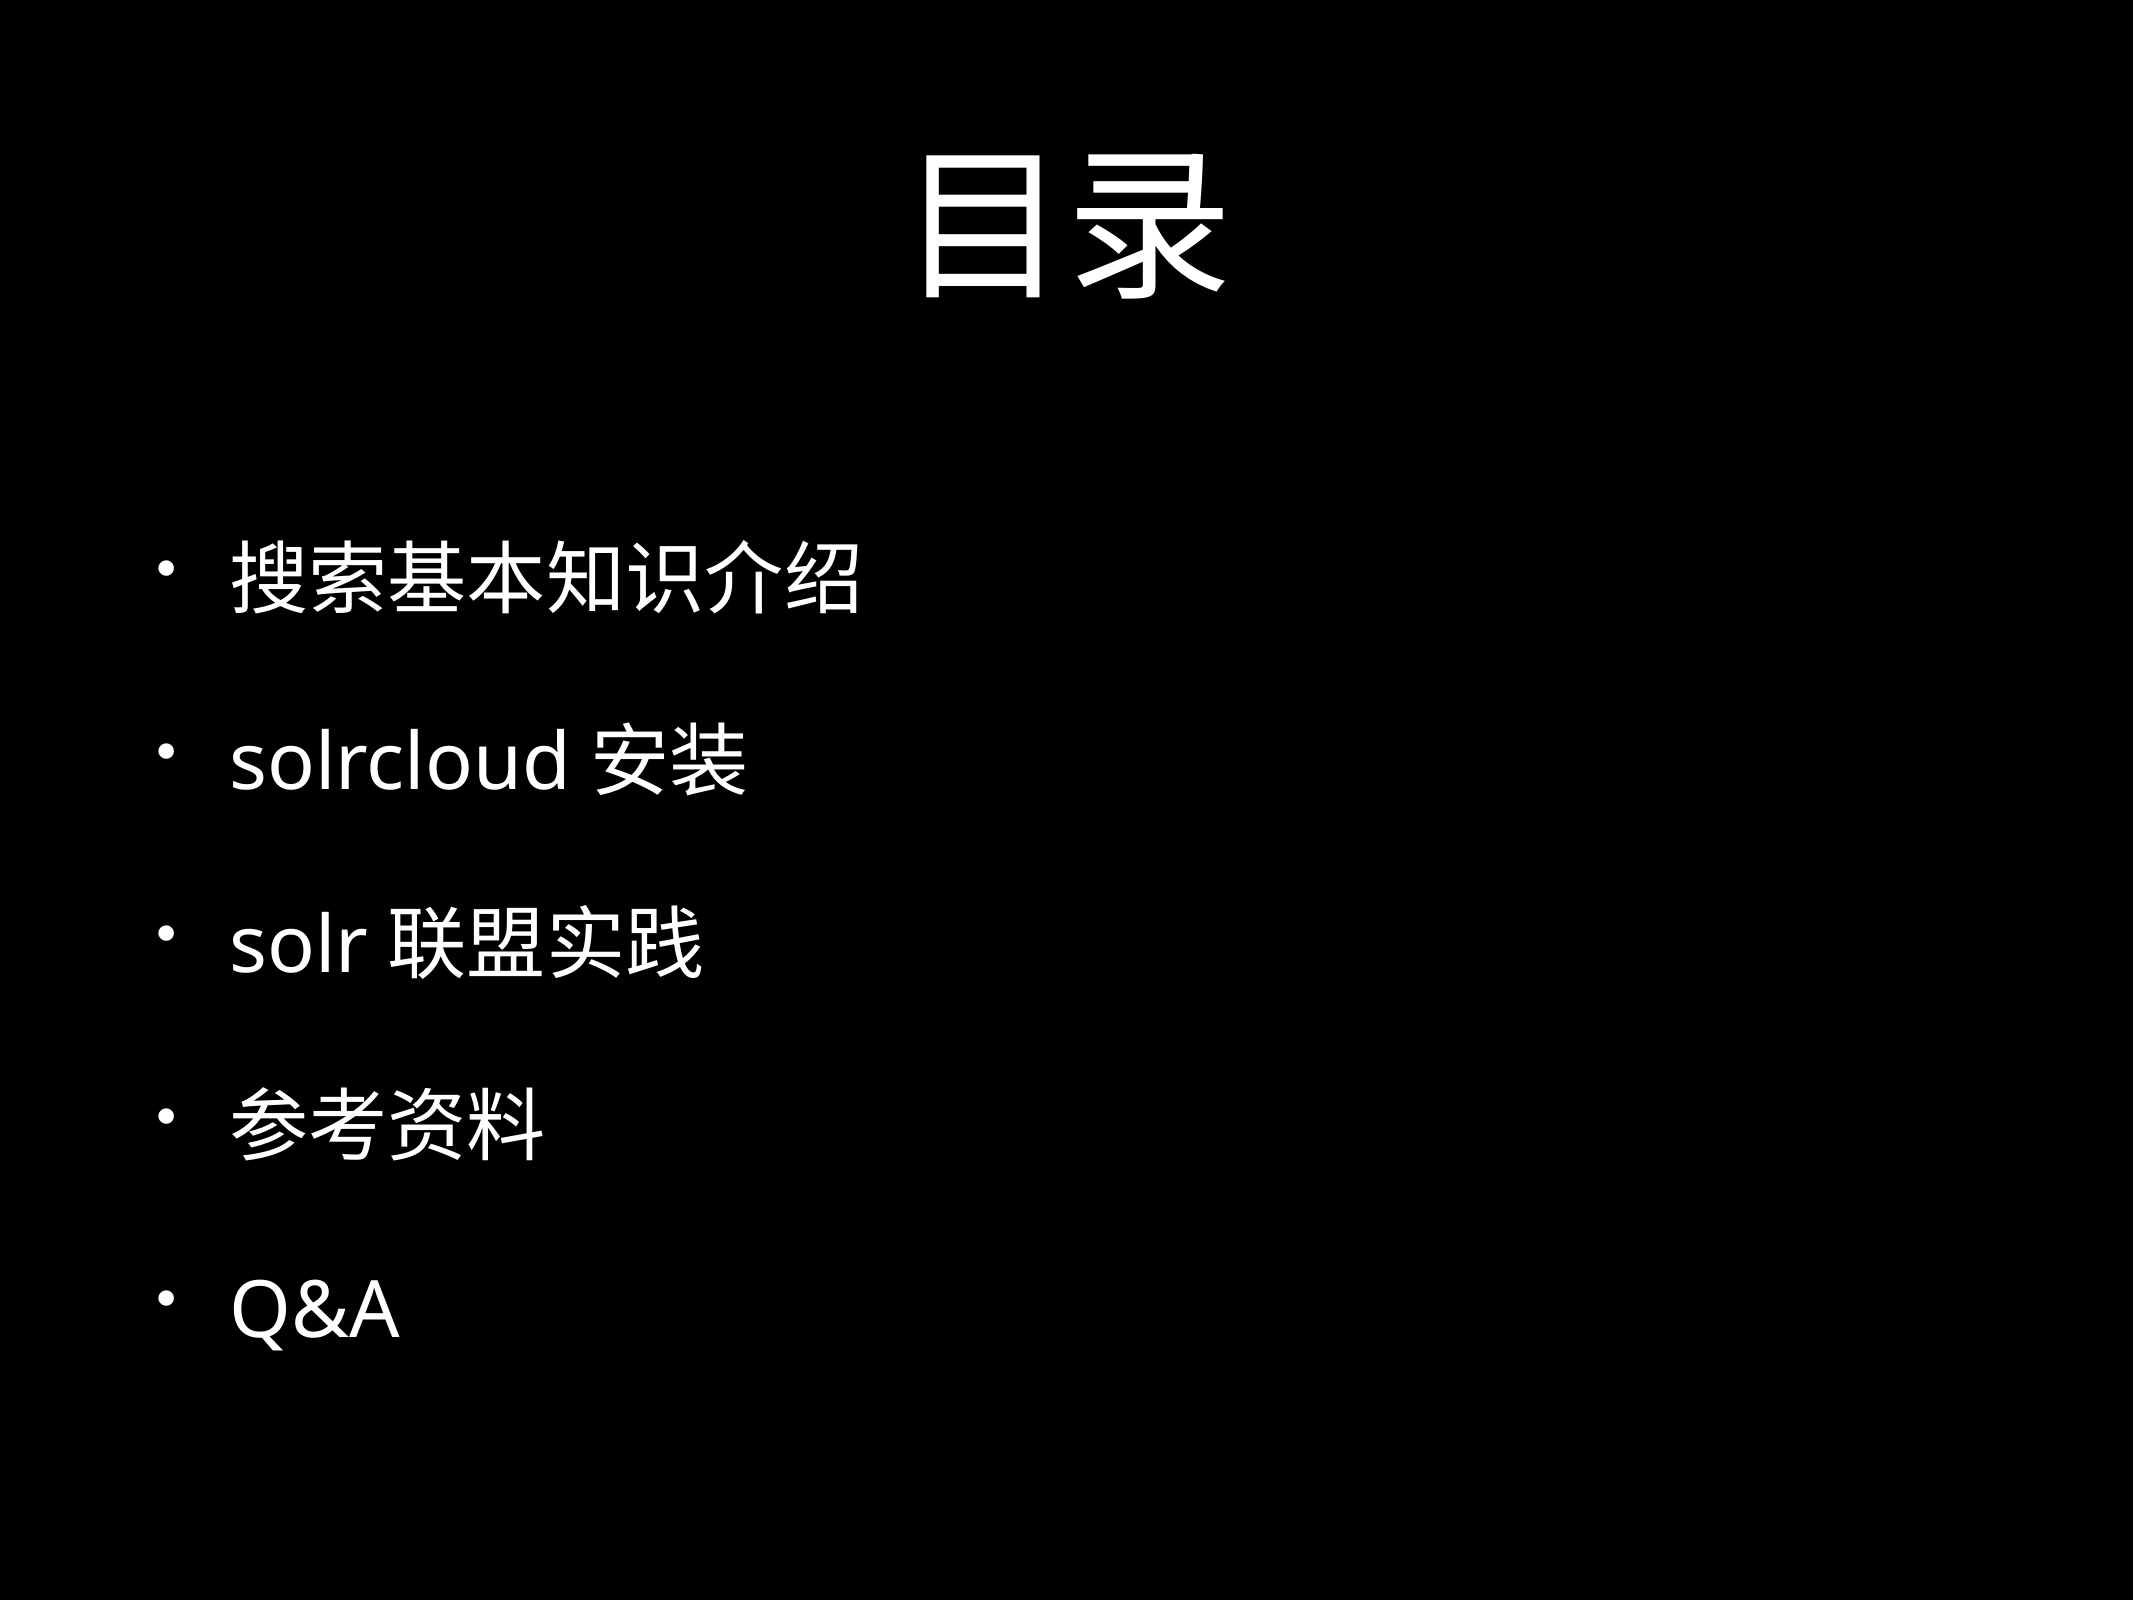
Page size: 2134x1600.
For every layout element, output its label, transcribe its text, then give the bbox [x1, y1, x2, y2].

title 目录 [155, 41, 1978, 397]
list 搜索基本知识介绍 solrcloud安装 solr联盟实践 参考资料 Q&A [155, 424, 1978, 1457]
